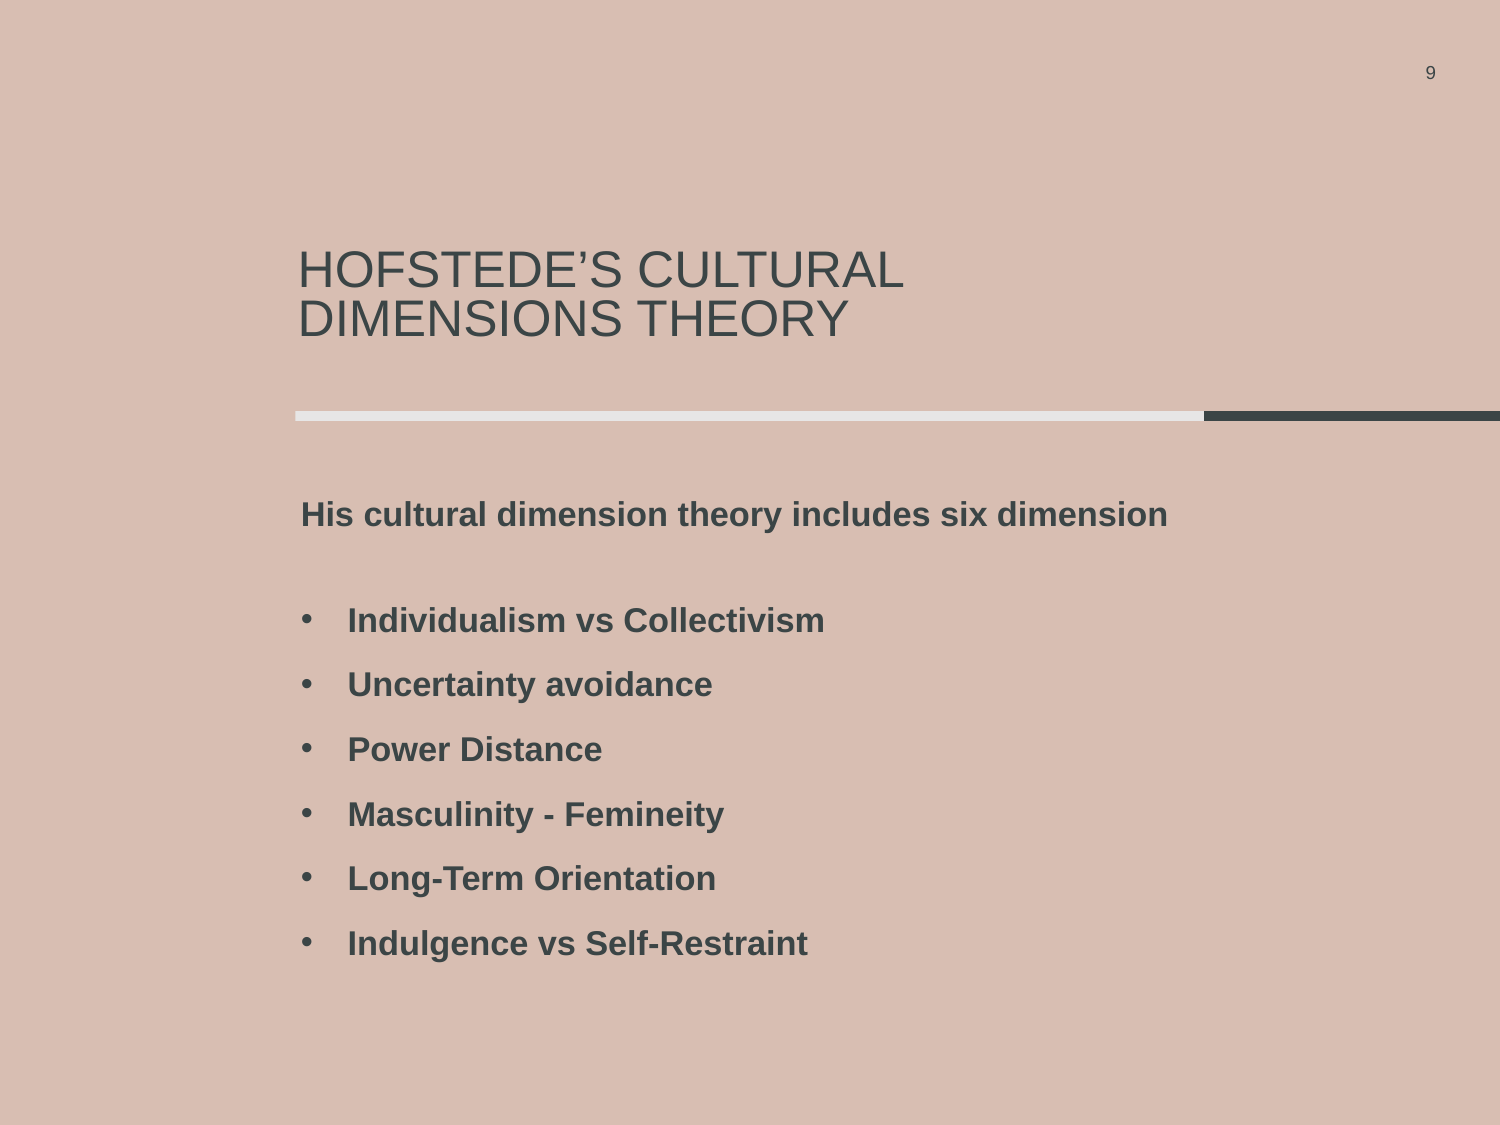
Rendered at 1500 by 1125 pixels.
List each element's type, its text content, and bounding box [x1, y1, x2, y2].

list His cultural dimension theory includes six dimension Individualism vs Collectivism Uncertainty avoidance Power Distance Masculinity - Femineity Long-Term Orientation Indulgence vs Self-Restraint [285, 484, 1205, 1026]
slide_number 9 [1245, 49, 1452, 95]
title Hofstede’s cultural dimensions theory [282, 239, 1205, 356]
